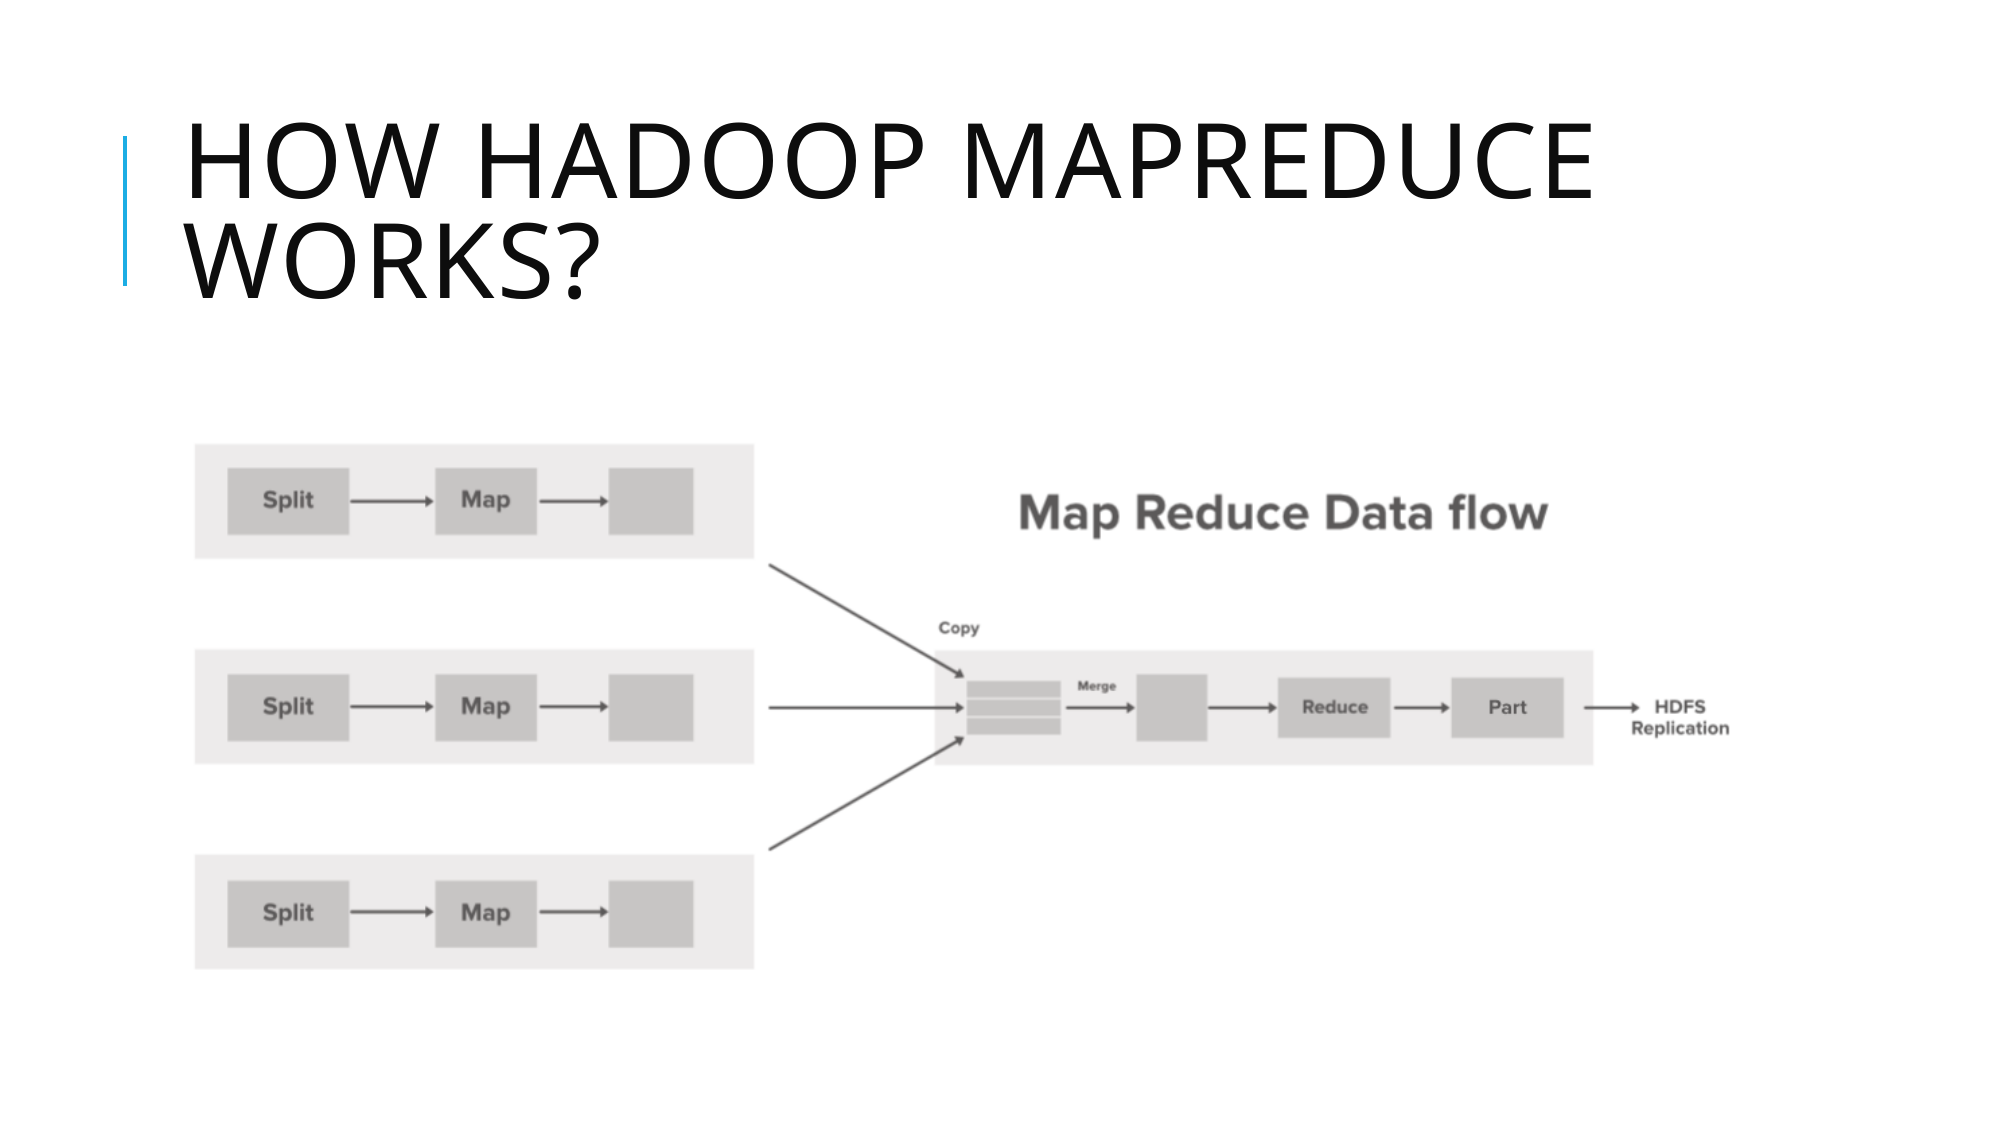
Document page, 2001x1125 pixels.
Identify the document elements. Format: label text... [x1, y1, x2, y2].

title How Hadoop MapReduce Works? [168, 96, 1763, 342]
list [167, 411, 1763, 999]
